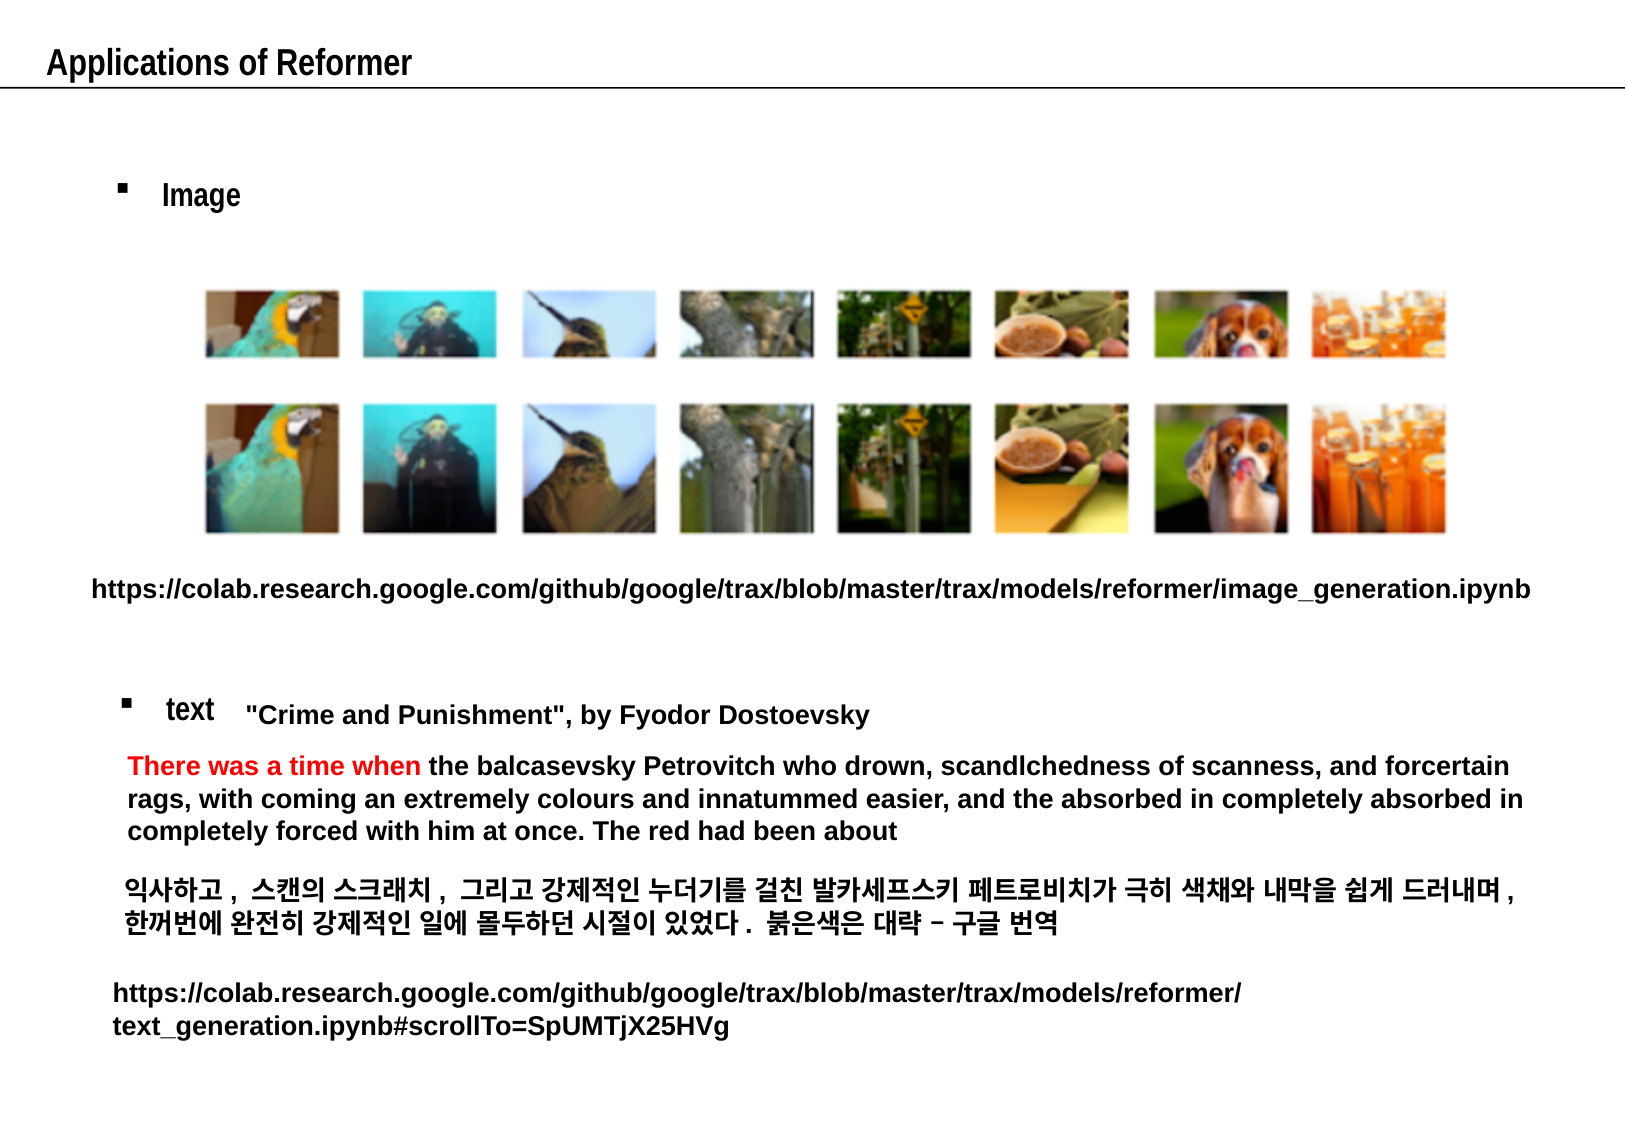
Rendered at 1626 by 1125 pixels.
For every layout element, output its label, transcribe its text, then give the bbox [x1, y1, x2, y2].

text_box There was a time when the balcasevsky Petrovitch who drown, scandlchedness of scanness, and forcertain rags, with coming an extremely colours and innatummed easier, and the absorbed in completely absorbed in completely forced with him at once. The red had been about [112, 741, 1582, 854]
picture [176, 264, 1473, 575]
text_box 익사하고, 스캔의 스크래치, 그리고 강제적인 누더기를 걸친 발카세프스키 페트로비치가 극히 색채와 내막을 쉽게 드러내며, 한꺼번에 완전히 강제적인 일에 몰두하던 시절이 있었다. 붉은색은 대략 – 구글 번역 [109, 866, 1578, 946]
text_box Applications of Reformer [31, 21, 428, 90]
text_box https://colab.research.google.com/github/google/trax/blob/master/trax/models/reformer/image_generation.ipynb [76, 564, 1618, 612]
text_box "Crime and Punishment", by Fyodor Dostoevsky [230, 689, 885, 737]
text_box Image [25, 111, 711, 221]
text_box https://colab.research.google.com/github/google/trax/blob/master/trax/models/reformer/text_generation.ipynb#scrollTo=SpUMTjX25HVg [97, 968, 1603, 1048]
text_box text [29, 625, 715, 735]
